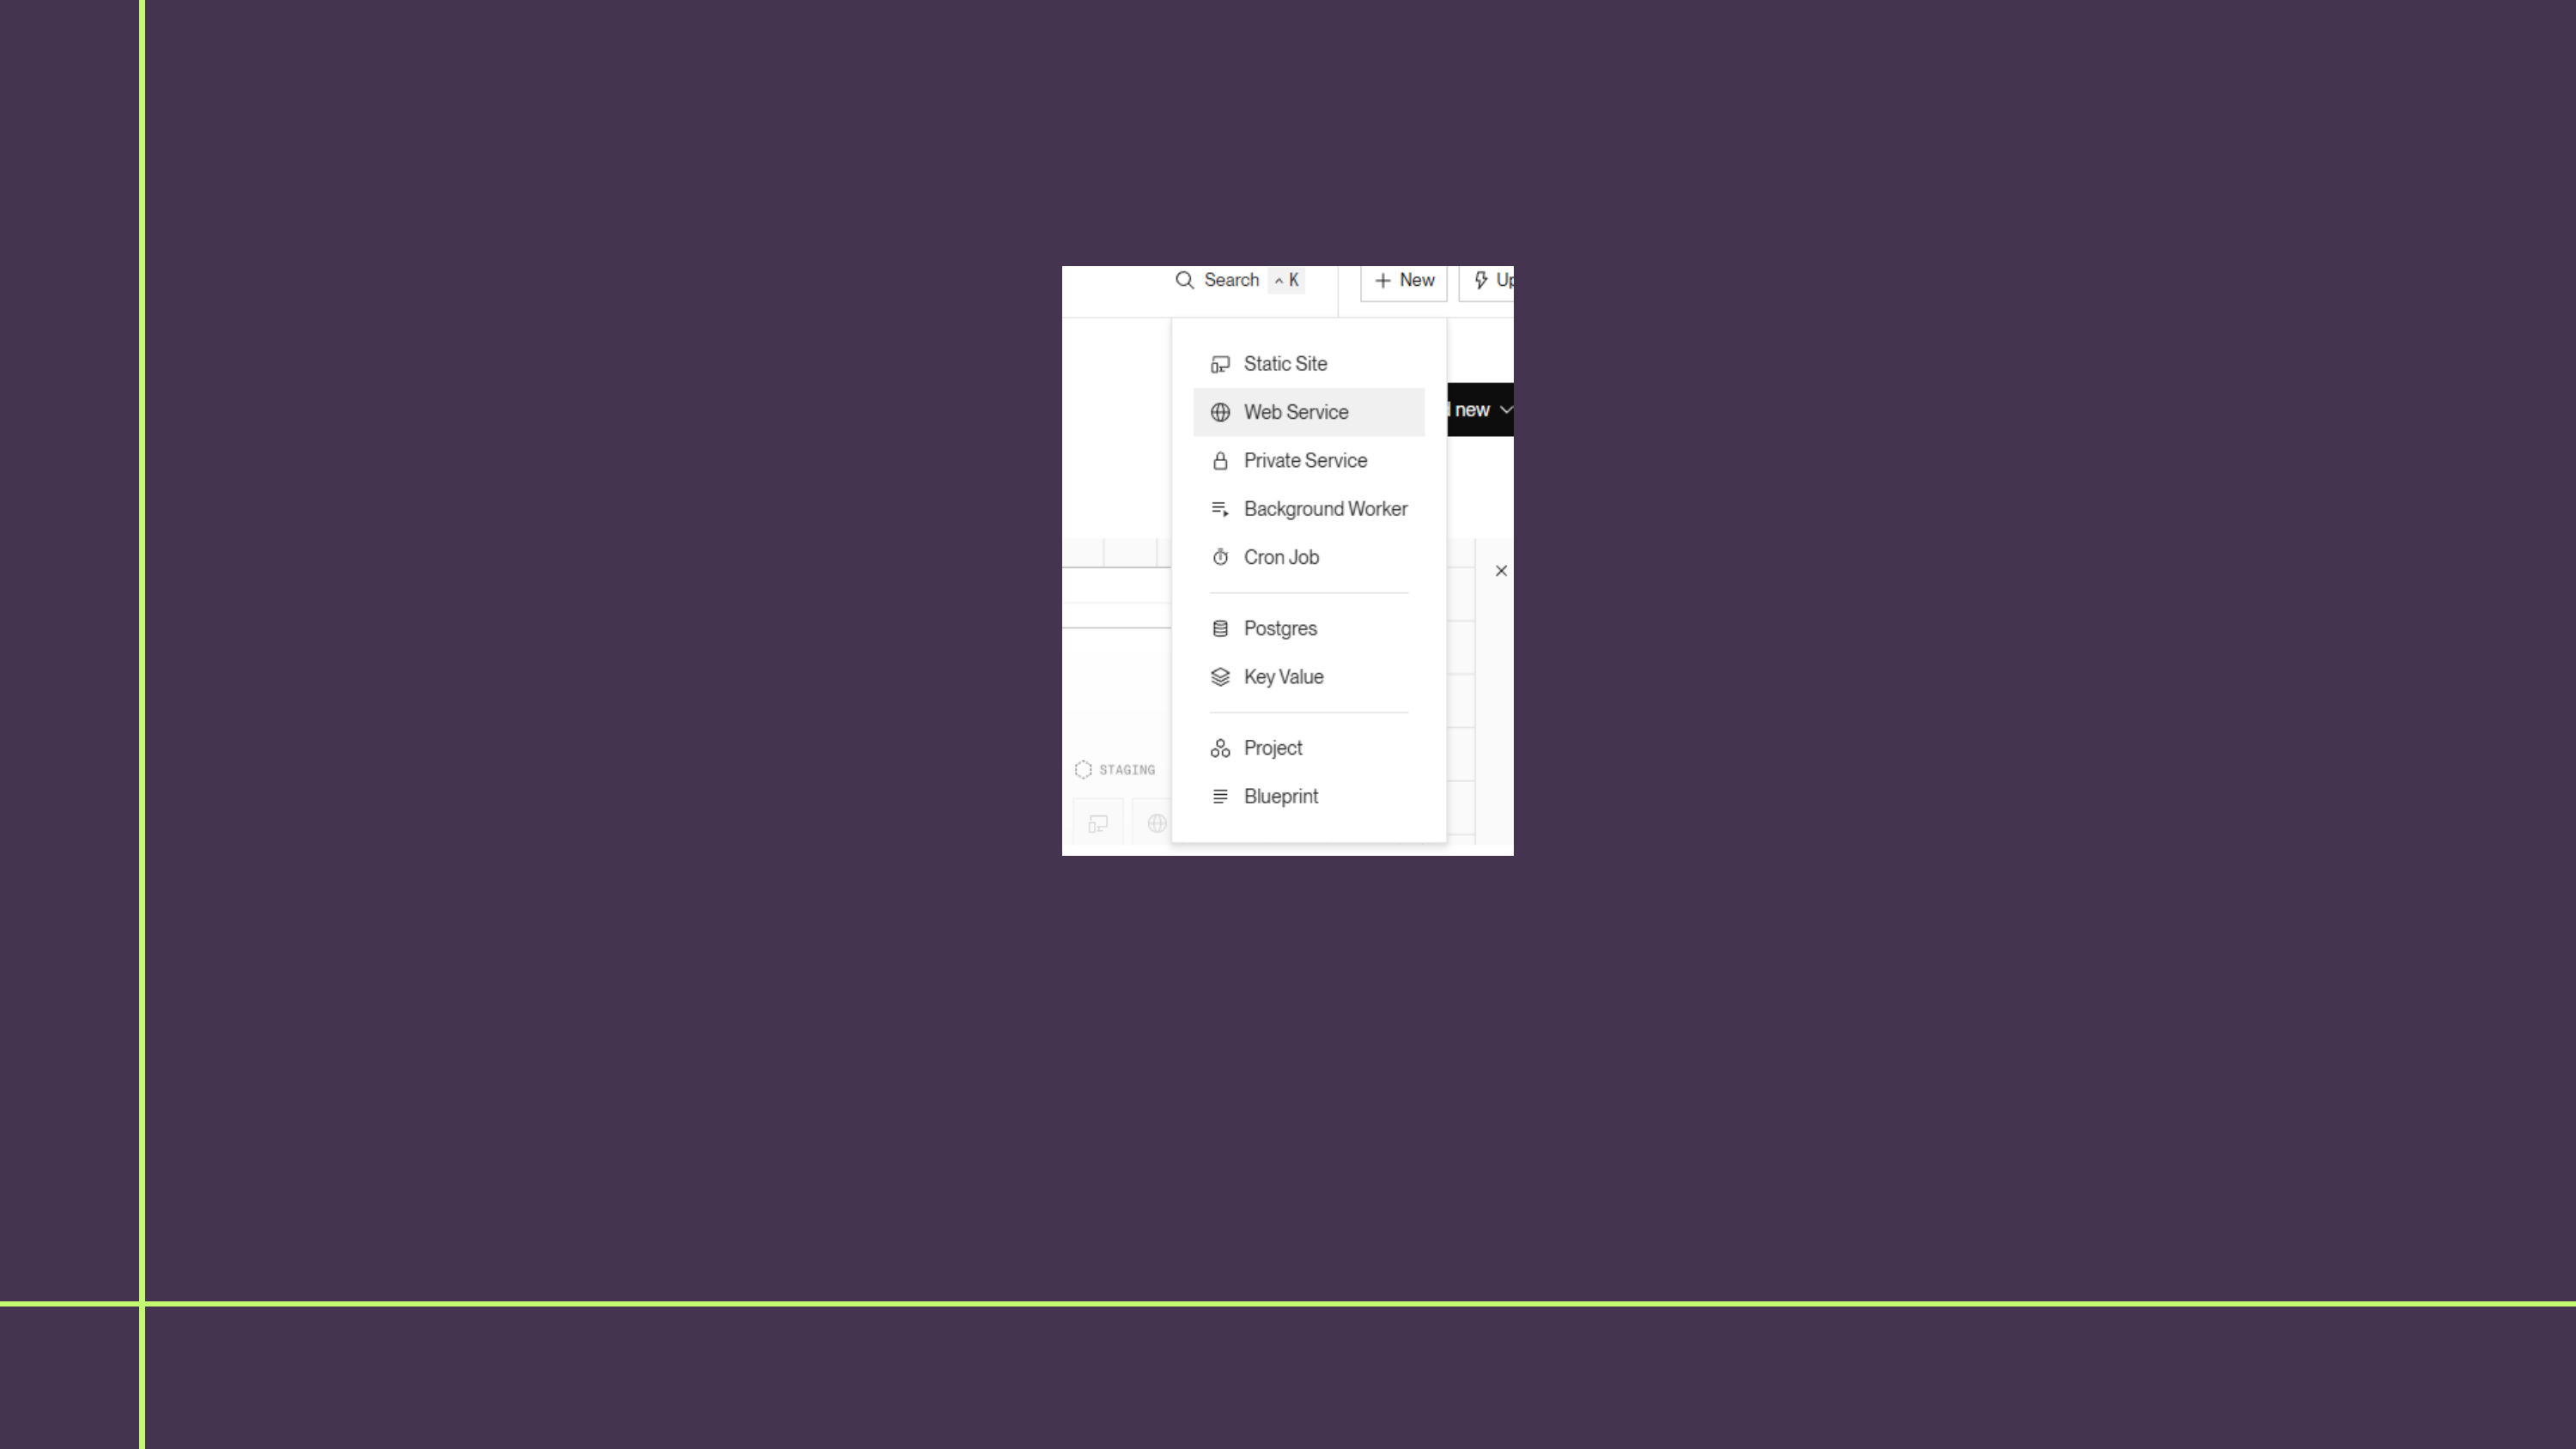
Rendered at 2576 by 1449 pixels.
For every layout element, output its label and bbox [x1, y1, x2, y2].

picture [1062, 266, 1514, 856]
